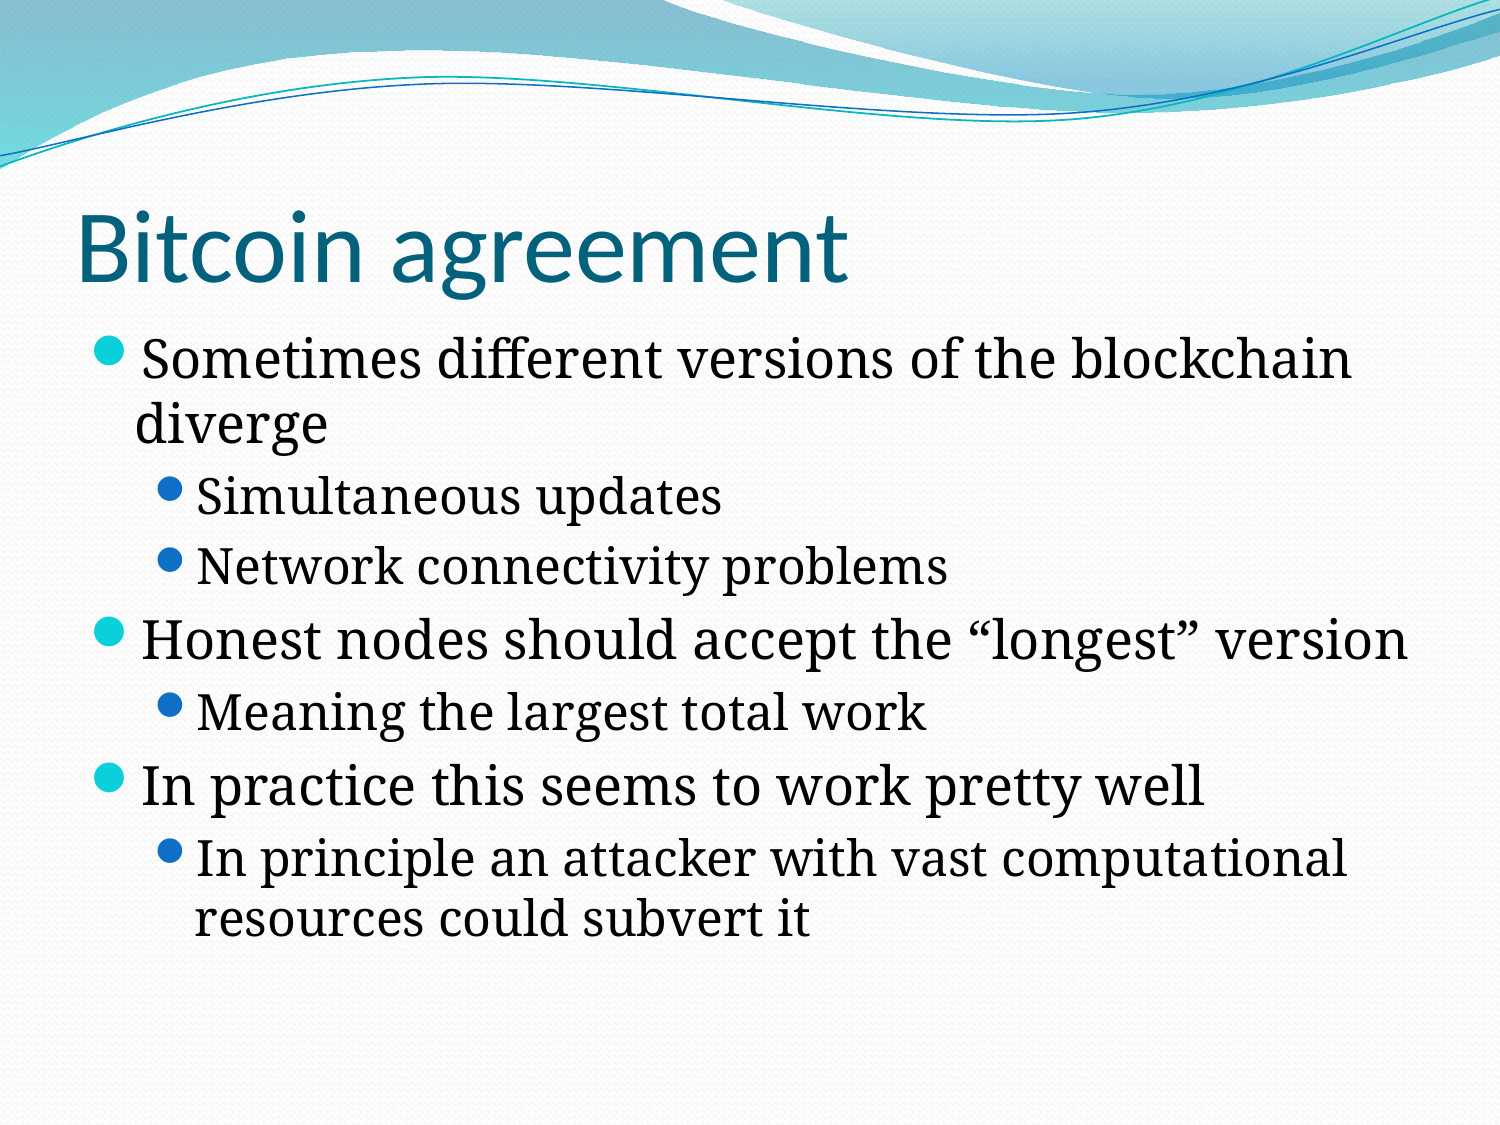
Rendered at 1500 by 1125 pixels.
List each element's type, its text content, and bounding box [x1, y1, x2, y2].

list Sometimes different versions of the blockchain diverge Simultaneous updates Network connectivity problems Honest nodes should accept the “longest” version Meaning the largest total work In practice this seems to work pretty well In principle an attacker with vast computational resources could subvert it [75, 317, 1425, 1038]
title Bitcoin agreement [75, 115, 1425, 303]
